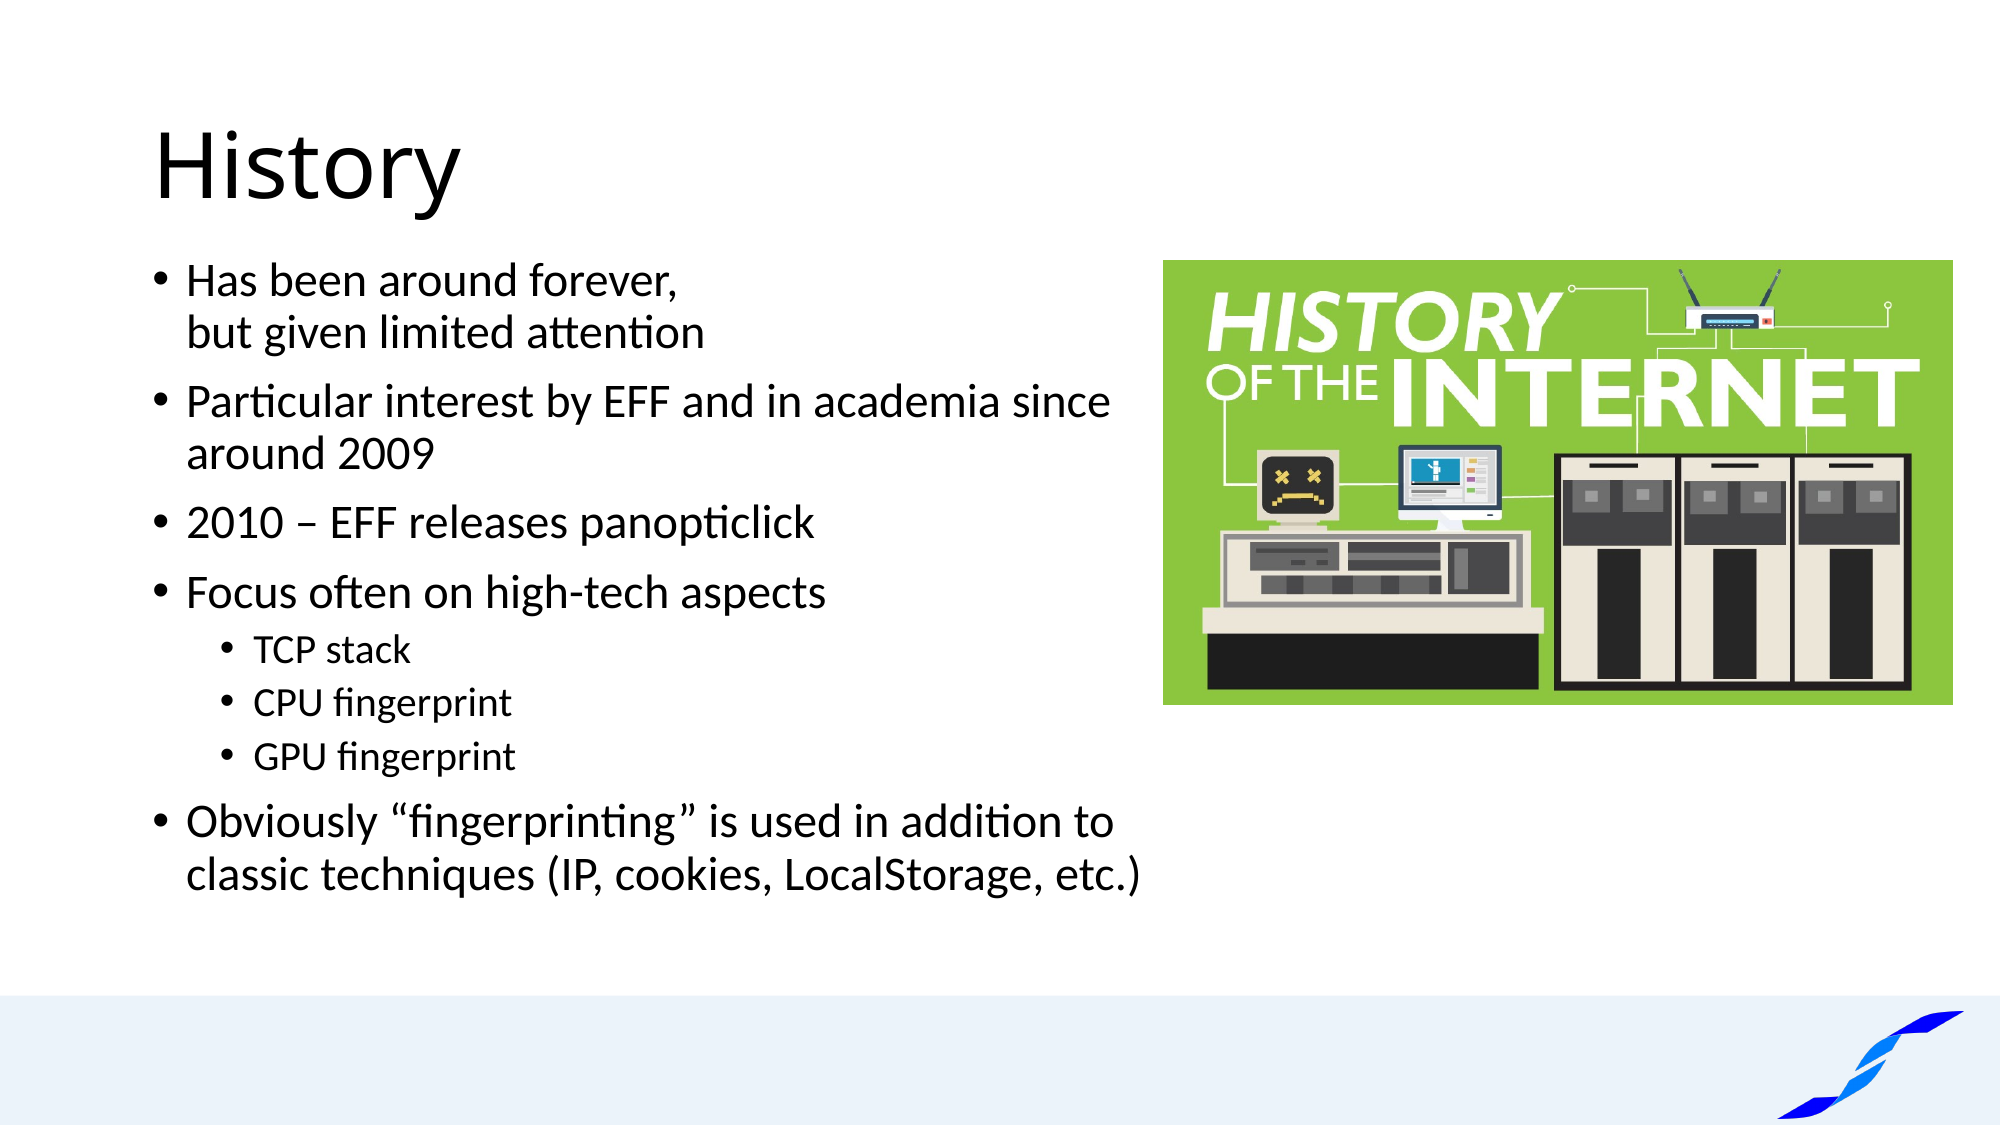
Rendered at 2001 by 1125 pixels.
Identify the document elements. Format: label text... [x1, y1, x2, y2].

list Has been around forever, but given limited attention Particular interest by EFF and in academia since around 2009 2010 – EFF releases panopticlick Focus often on high-tech aspects TCP stack CPU fingerprint GPU fingerprint Obviously “fingerprinting” is used in addition to classic techniques (IP, cookies, LocalStorage, etc.) [137, 247, 1163, 961]
picture [1163, 260, 1953, 705]
title History [137, 59, 1863, 260]
picture [1777, 1011, 1964, 1119]
